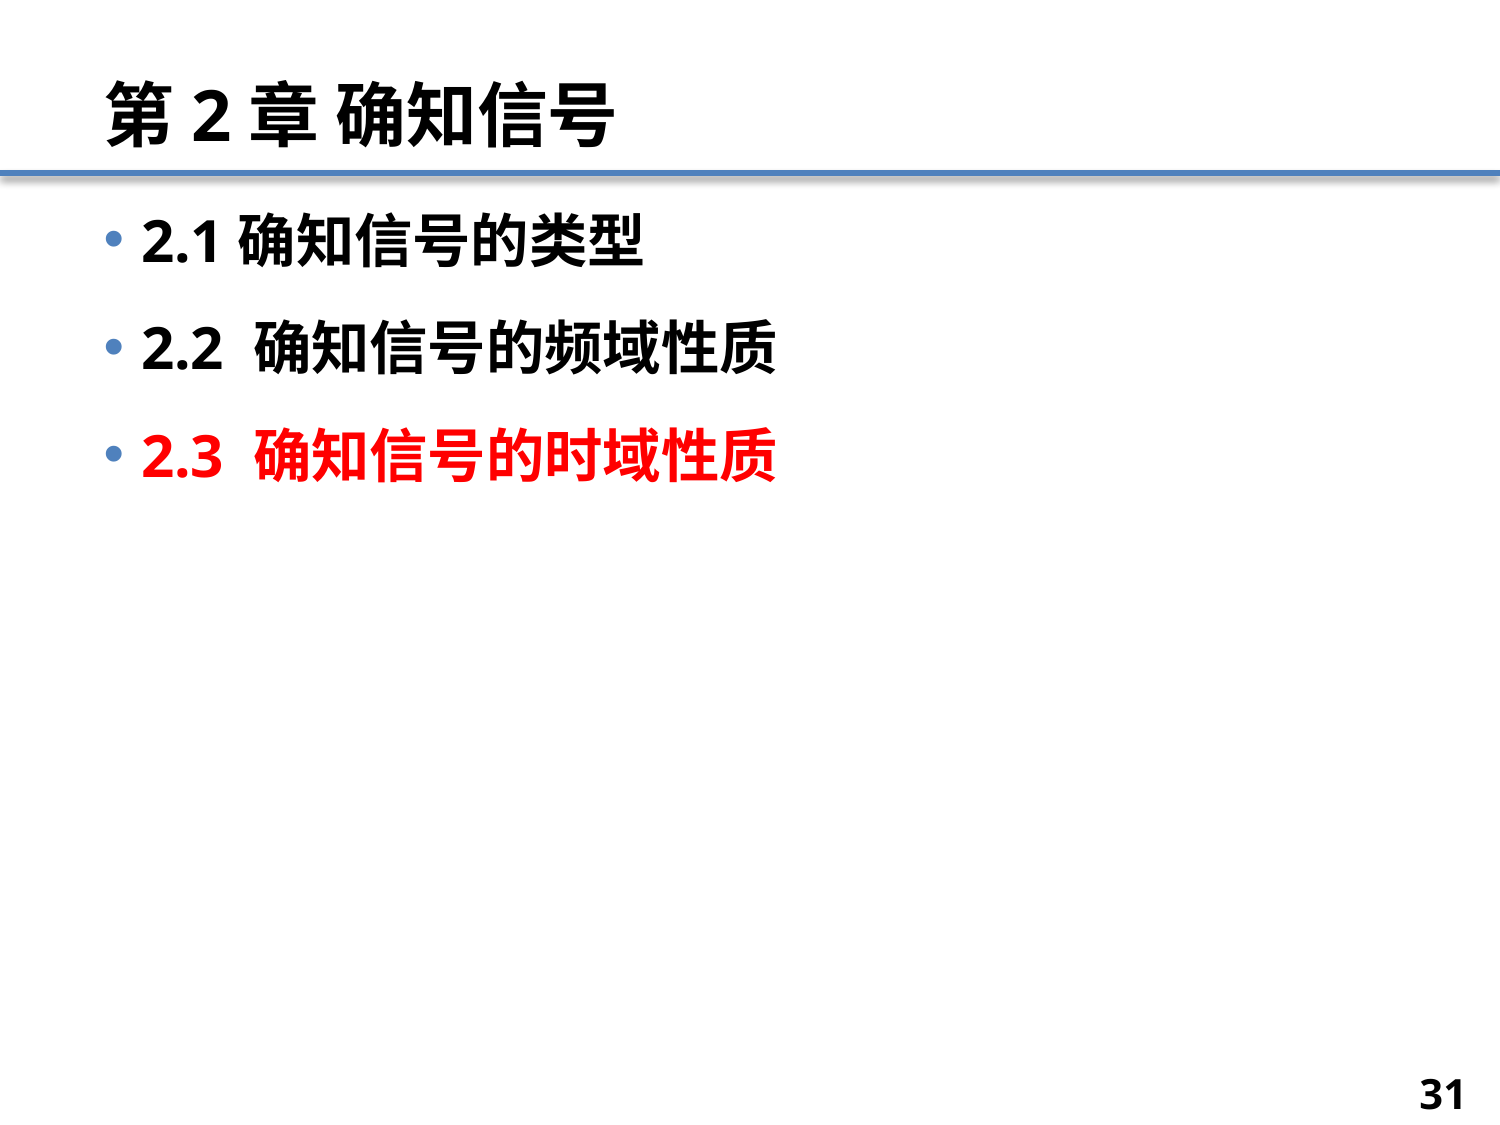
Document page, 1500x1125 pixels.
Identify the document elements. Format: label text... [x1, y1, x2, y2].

slide_number 31 [1379, 1075, 1483, 1118]
title 第2章 确知信号 [88, 30, 1412, 164]
list 2.1确知信号的类型 2.2 确知信号的频域性质 2.3 确知信号的时域性质 [88, 196, 1412, 1024]
